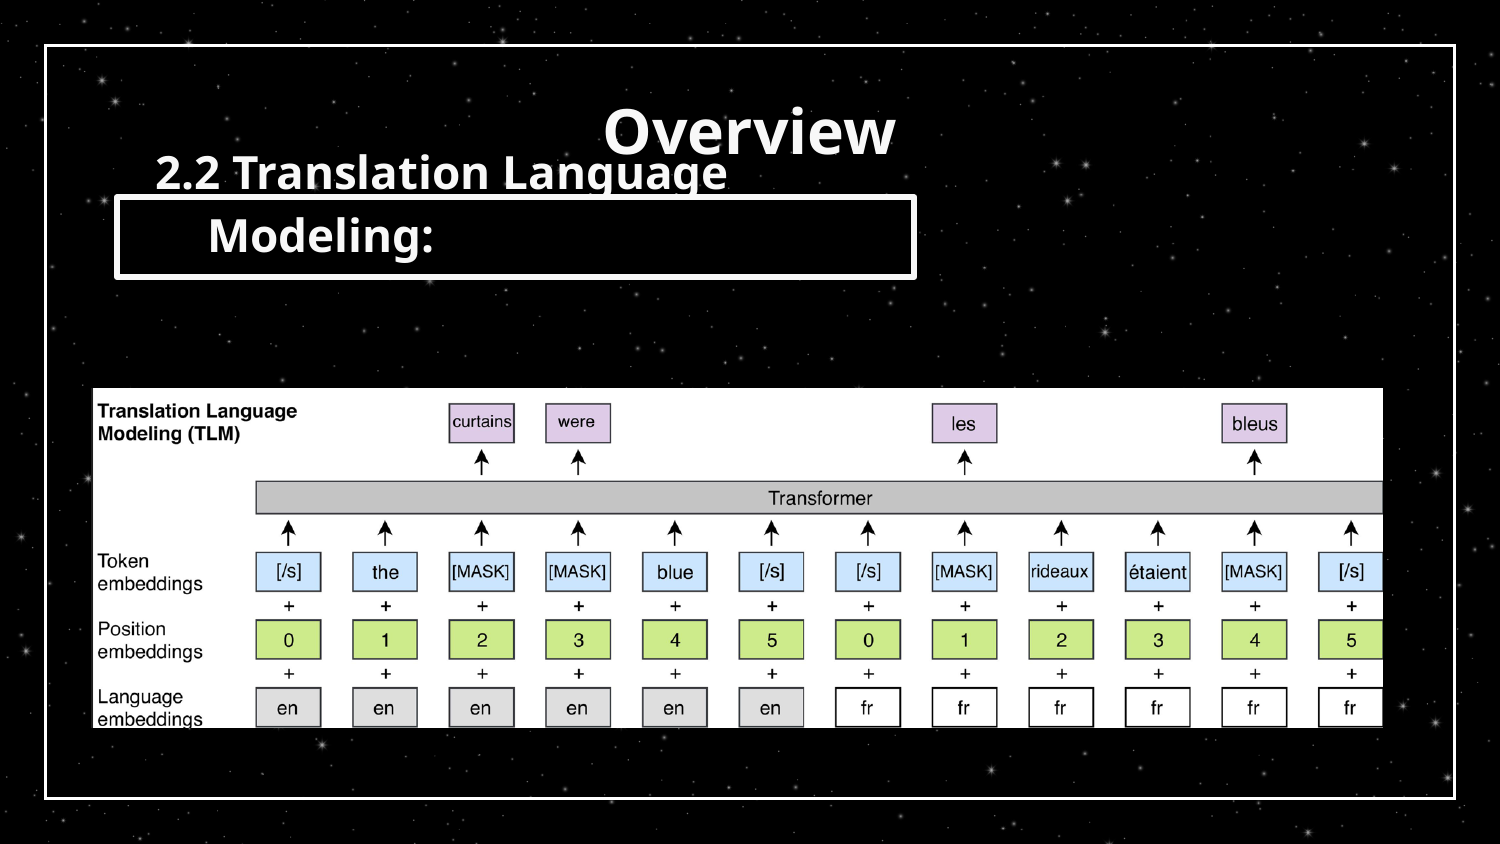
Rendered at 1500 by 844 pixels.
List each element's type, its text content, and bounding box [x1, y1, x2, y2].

picture [0, 0, 1500, 844]
text_box 2.2 Translation Language Modeling: [114, 194, 917, 280]
text_box Overview [116, 88, 1383, 194]
